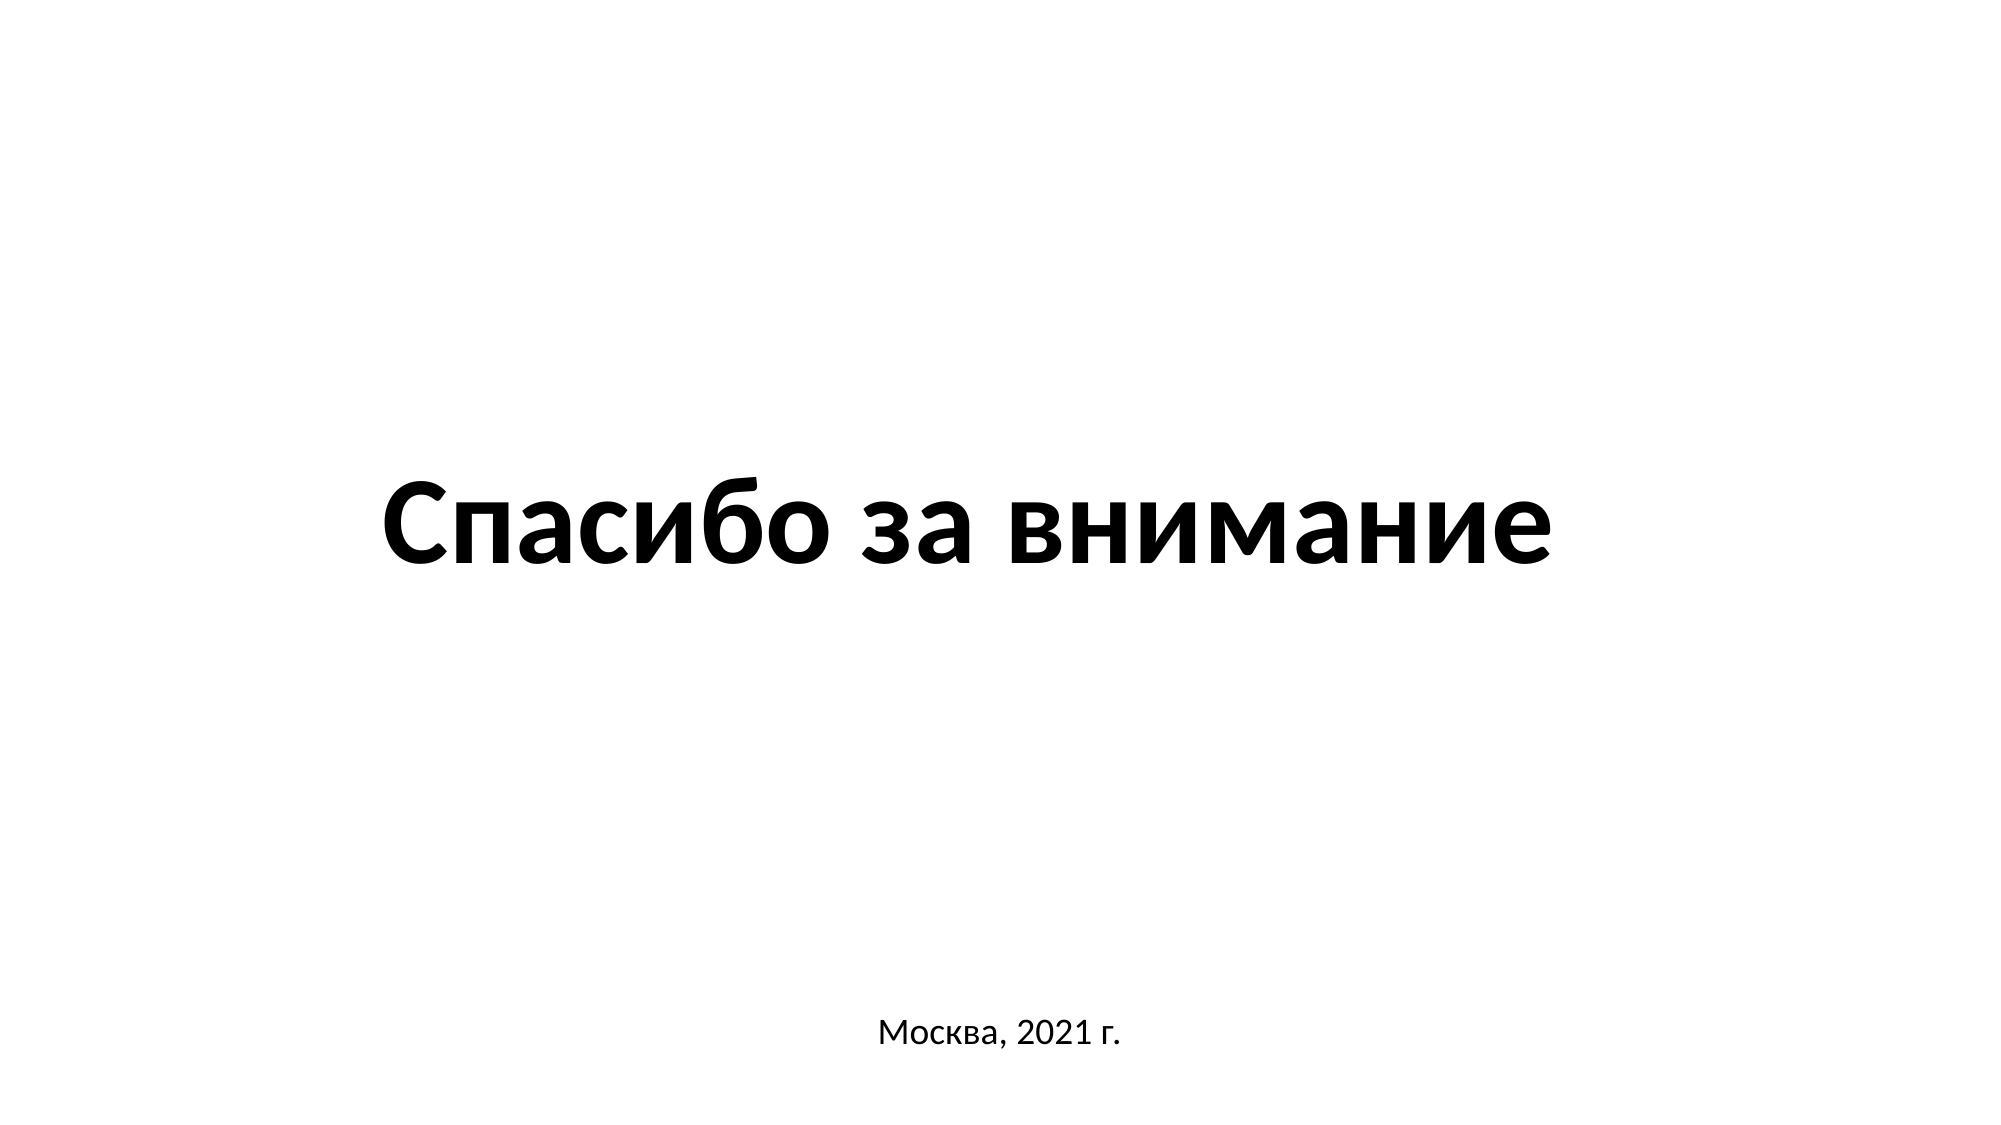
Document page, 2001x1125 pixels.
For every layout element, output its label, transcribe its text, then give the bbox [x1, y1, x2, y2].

text_box Москва, 2021 г. [863, 999, 1137, 1060]
list Спасибо за внимание [367, 448, 2000, 1125]
